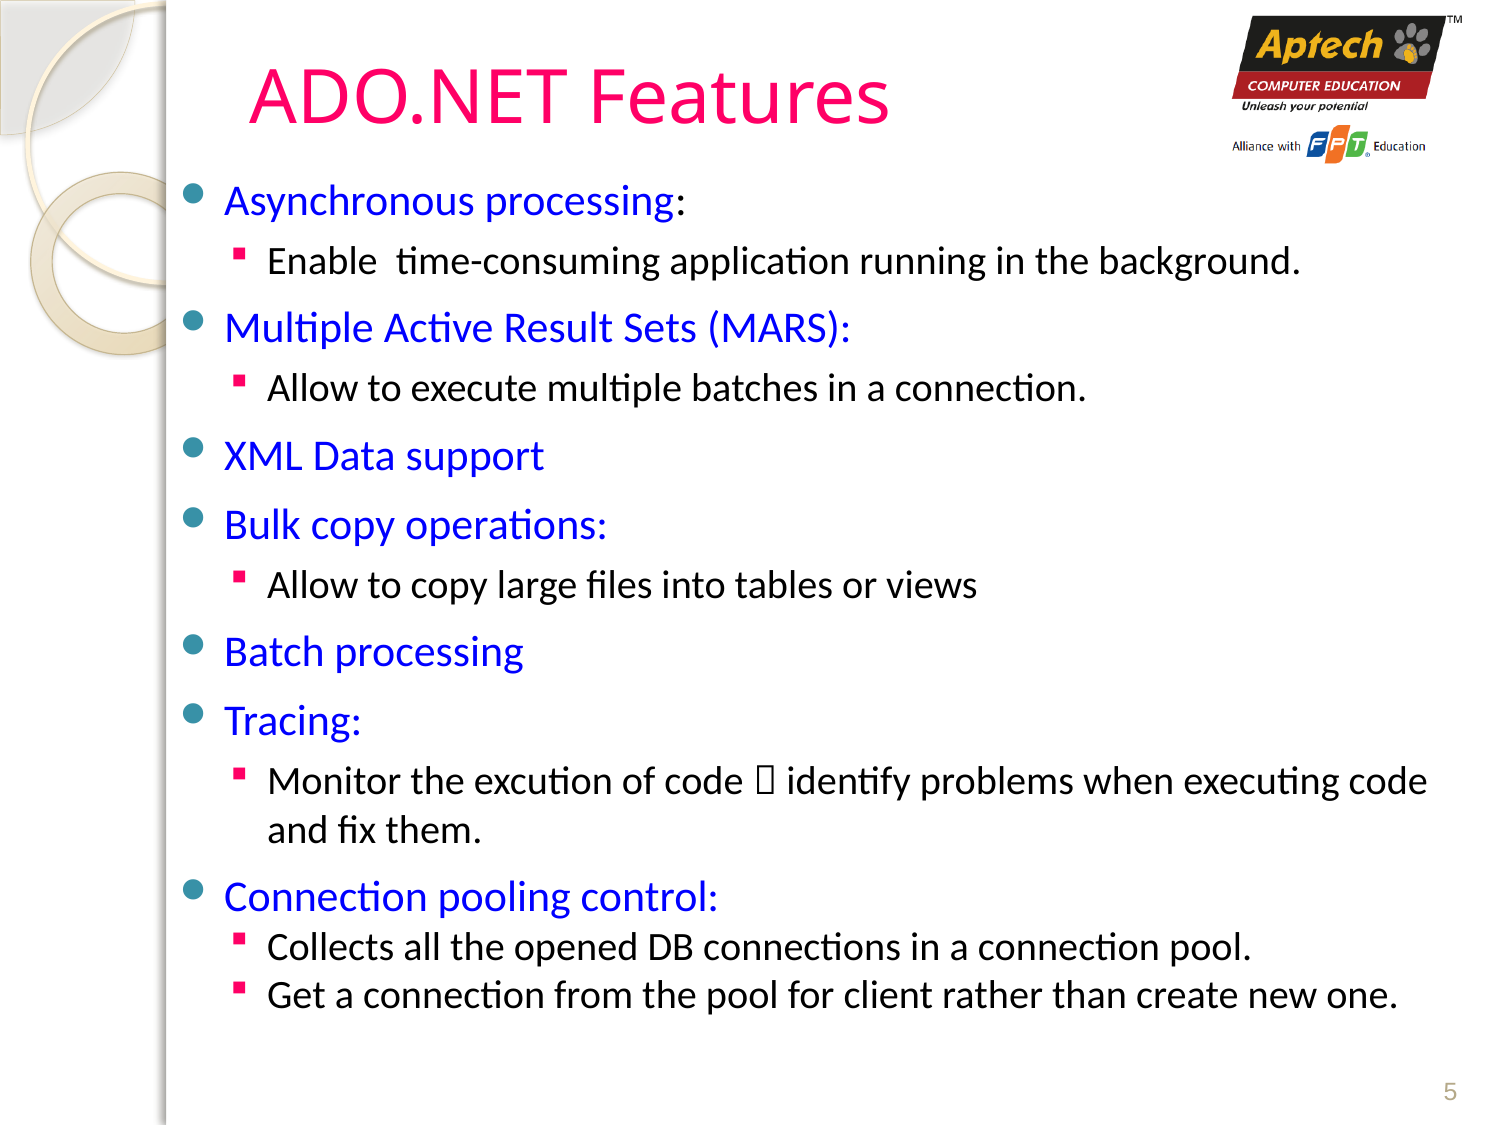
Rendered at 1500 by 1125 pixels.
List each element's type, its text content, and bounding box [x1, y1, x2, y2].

slide_number 5 [1413, 1034, 1488, 1113]
list Asynchronous processing: Enable time-consuming application running in the background. Multiple Active Result Sets (MARS): Allow to execute multiple batches in a connection. XML Data support Bulk copy operations: Allow to copy large files into tables or views Batch processing Tracing: Monitor the excution of code  identify problems when executing code and fix them. Connection pooling control: Collects all the opened DB connections in a connection pool. Get a connection from the pool for client rather than create new one. [152, 164, 1489, 1032]
title ADO.NET Features [234, 0, 1465, 164]
